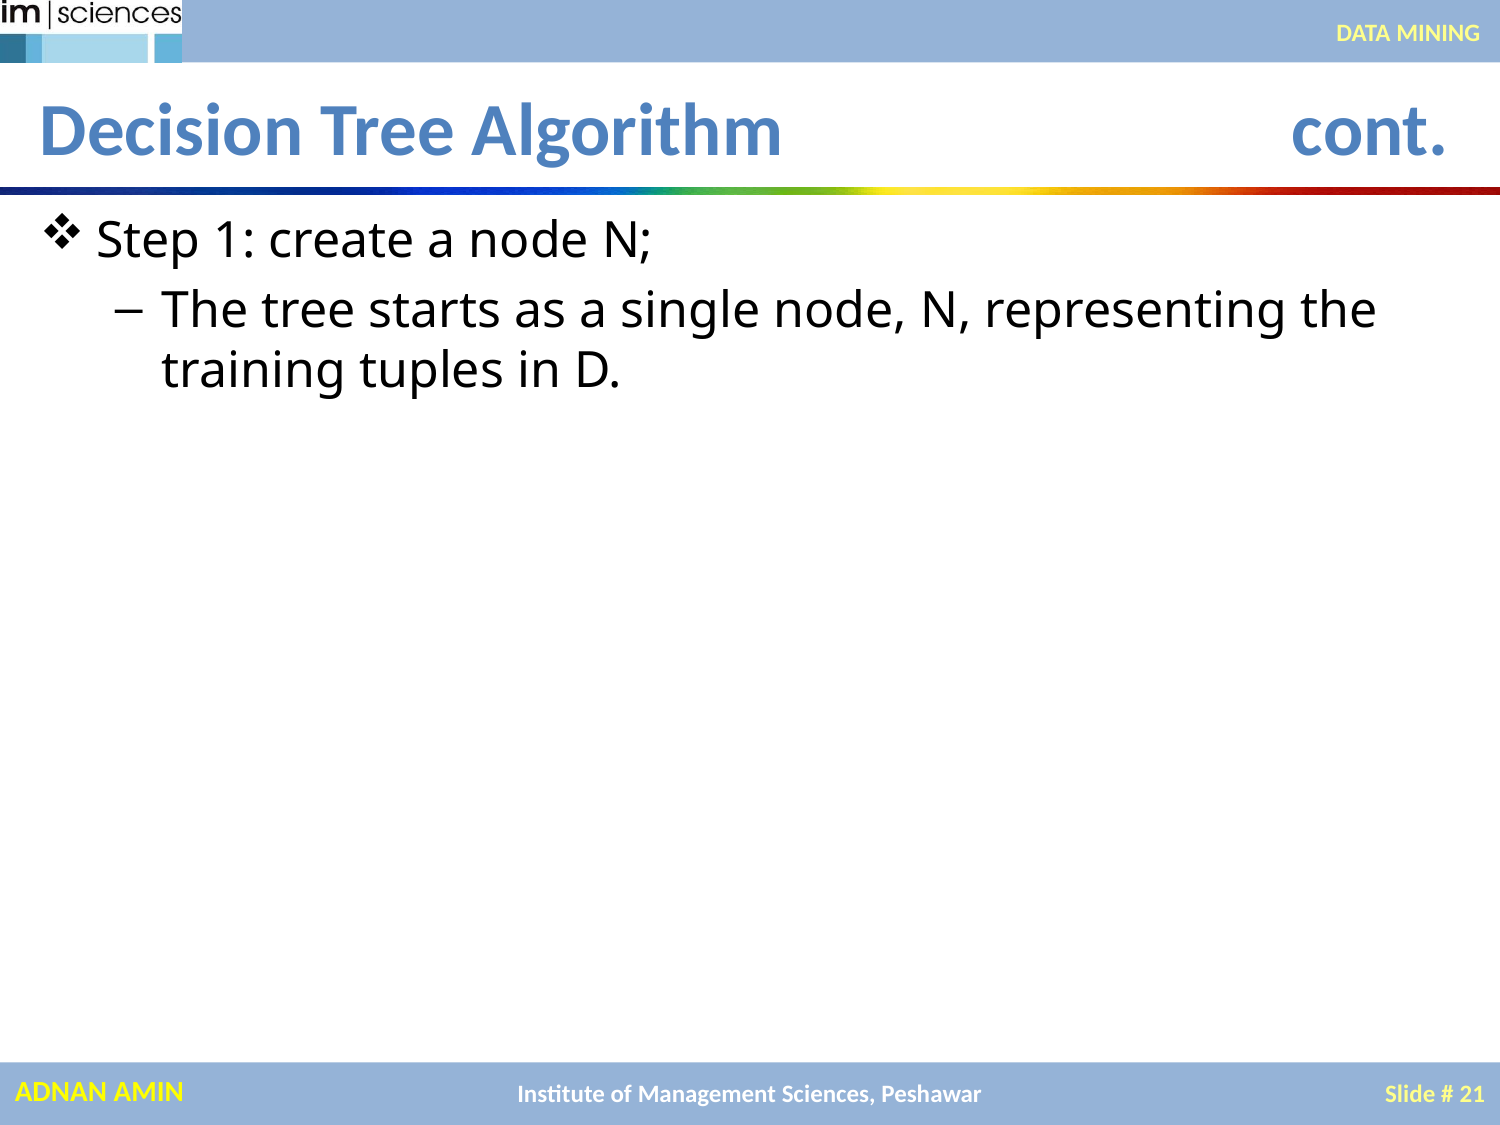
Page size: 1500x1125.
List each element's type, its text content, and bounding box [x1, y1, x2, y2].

footer Institute of Management Sciences, Peshawar [362, 1062, 1138, 1123]
picture [639, 187, 1500, 195]
slide_number DATA MINING [0, 1, 1496, 62]
list Step 1: create a node N; The tree starts as a single node, N, representing the training tuples in D. [24, 200, 1475, 1005]
slide_number Slide # 21 [1149, 1062, 1500, 1123]
title Decision Tree Algorithm cont. [24, 62, 1475, 188]
picture [0, 187, 634, 195]
